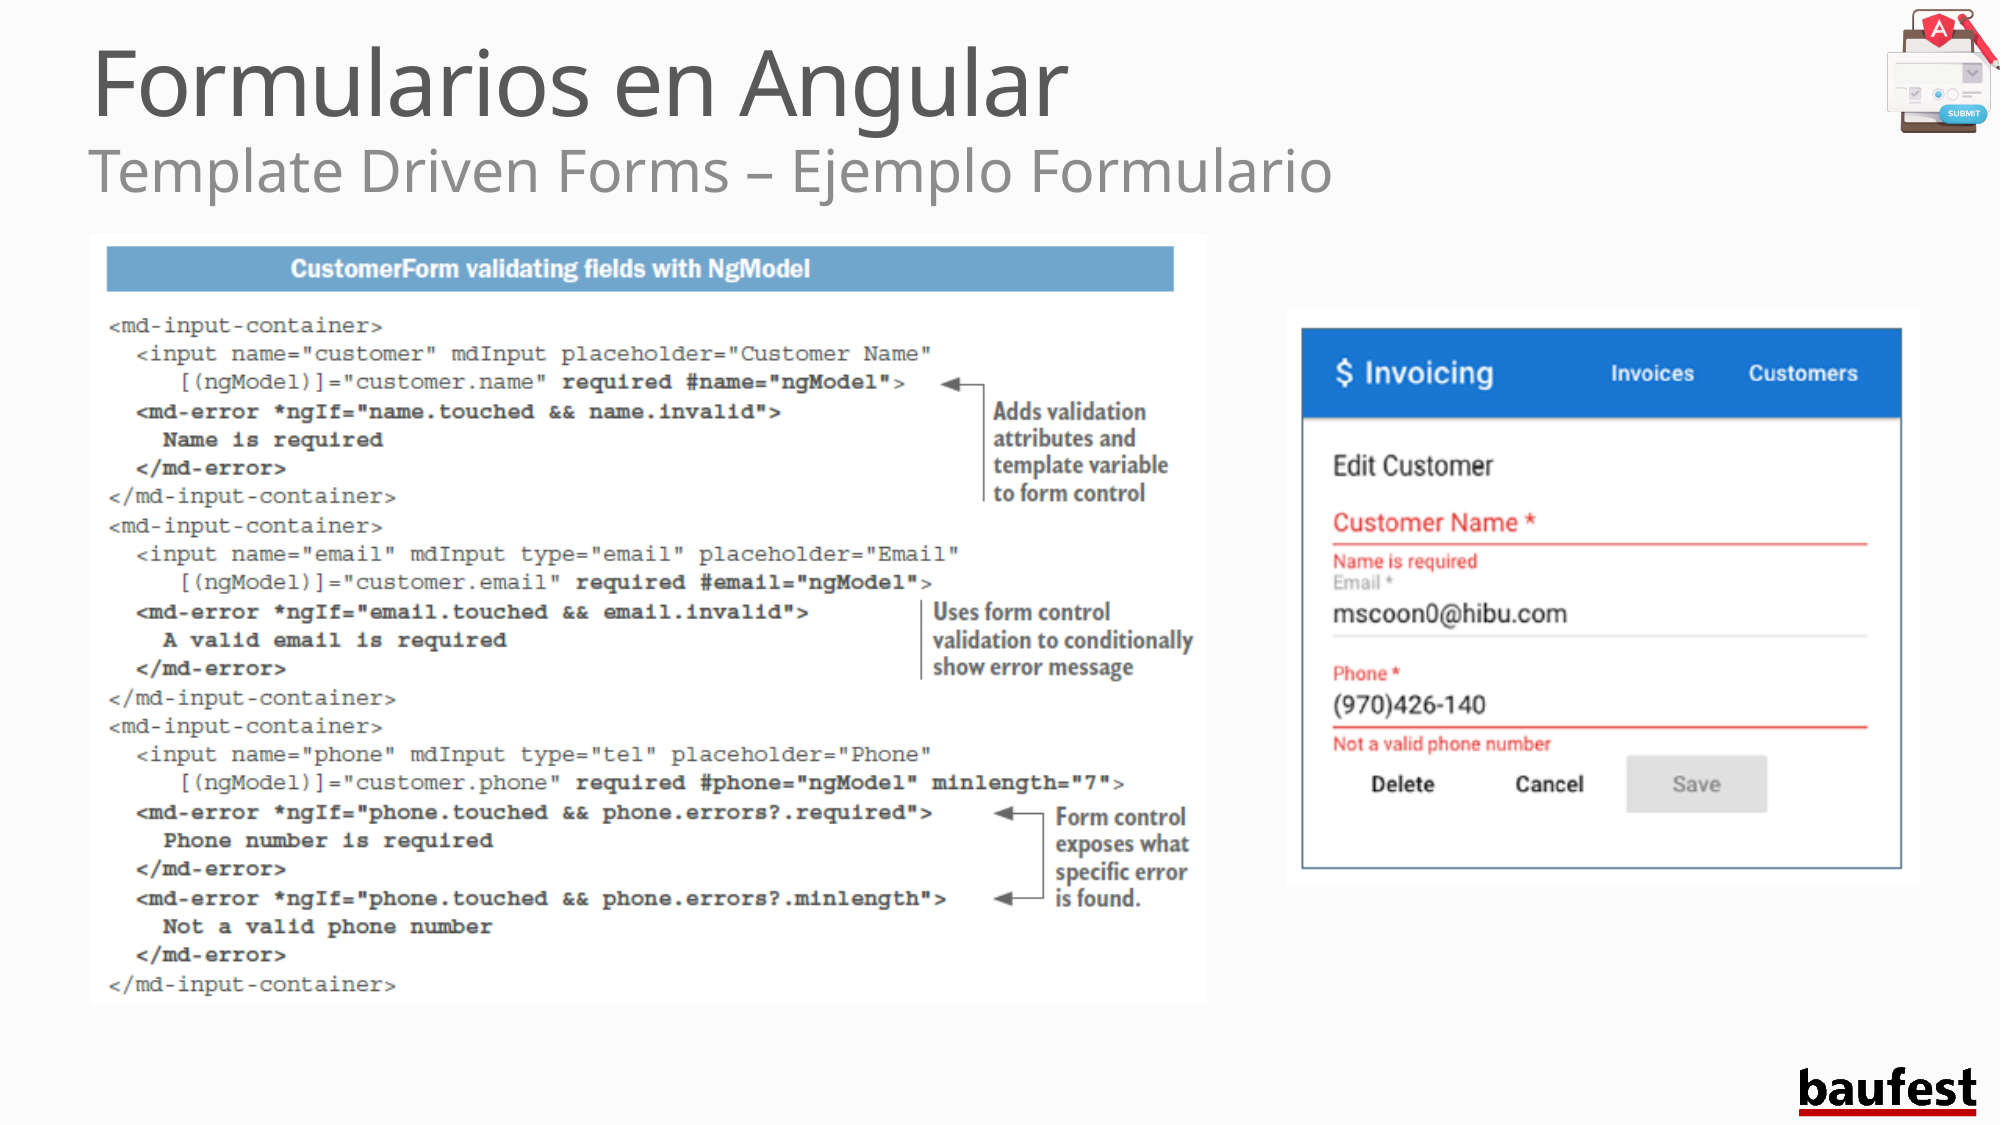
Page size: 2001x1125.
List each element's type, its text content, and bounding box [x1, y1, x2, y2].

picture [1799, 1066, 1977, 1117]
text_box Template Driven Forms – Ejemplo Formulario [73, 134, 1467, 213]
picture [1750, 6, 2000, 135]
title Formularios en Angular [90, 37, 1746, 138]
picture [90, 234, 1207, 1004]
picture [1286, 309, 1921, 887]
